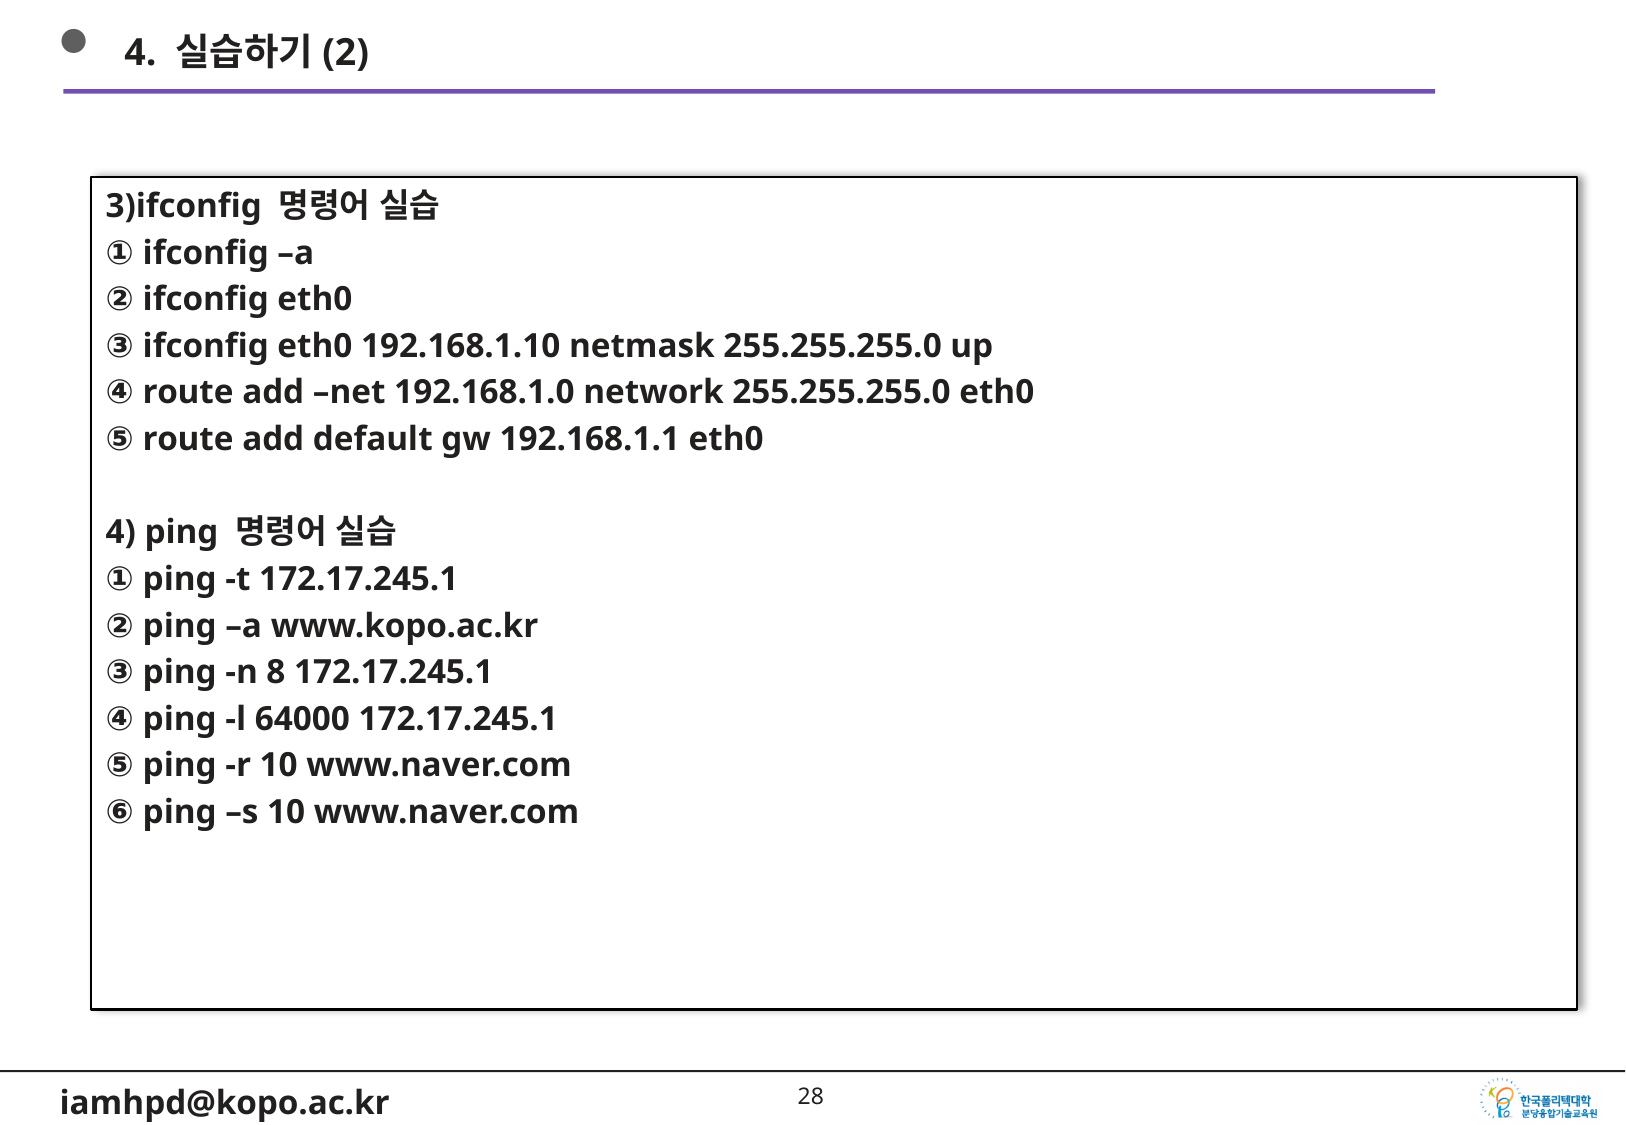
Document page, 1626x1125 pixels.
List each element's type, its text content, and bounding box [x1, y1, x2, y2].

picture [1476, 1073, 1604, 1125]
text_box 27 [765, 1072, 857, 1123]
text_box 3)ifconfig 명령어 실습 ① ifconfig –a ② ifconfig eth0 ③ ifconfig eth0 192.168.1.10 netmask 255.255.255.0 up ④ route add –net 192.168.1.0 network 255.255.255.0 eth0 ⑤ route add default gw 192.168.1.1 eth0 4) ping 명령어 실습 ① ping -t 172.17.245.1 ② ping –a www.kopo.ac.kr ③ ping -n 8 172.17.245.1 ④ ping -l 64000 172.17.245.1 ⑤ ping -r 10 www.naver.com ⑥ ping –s 10 www.naver.com [90, 176, 1578, 1010]
text_box 4. 실습하기(2) [109, 20, 943, 93]
